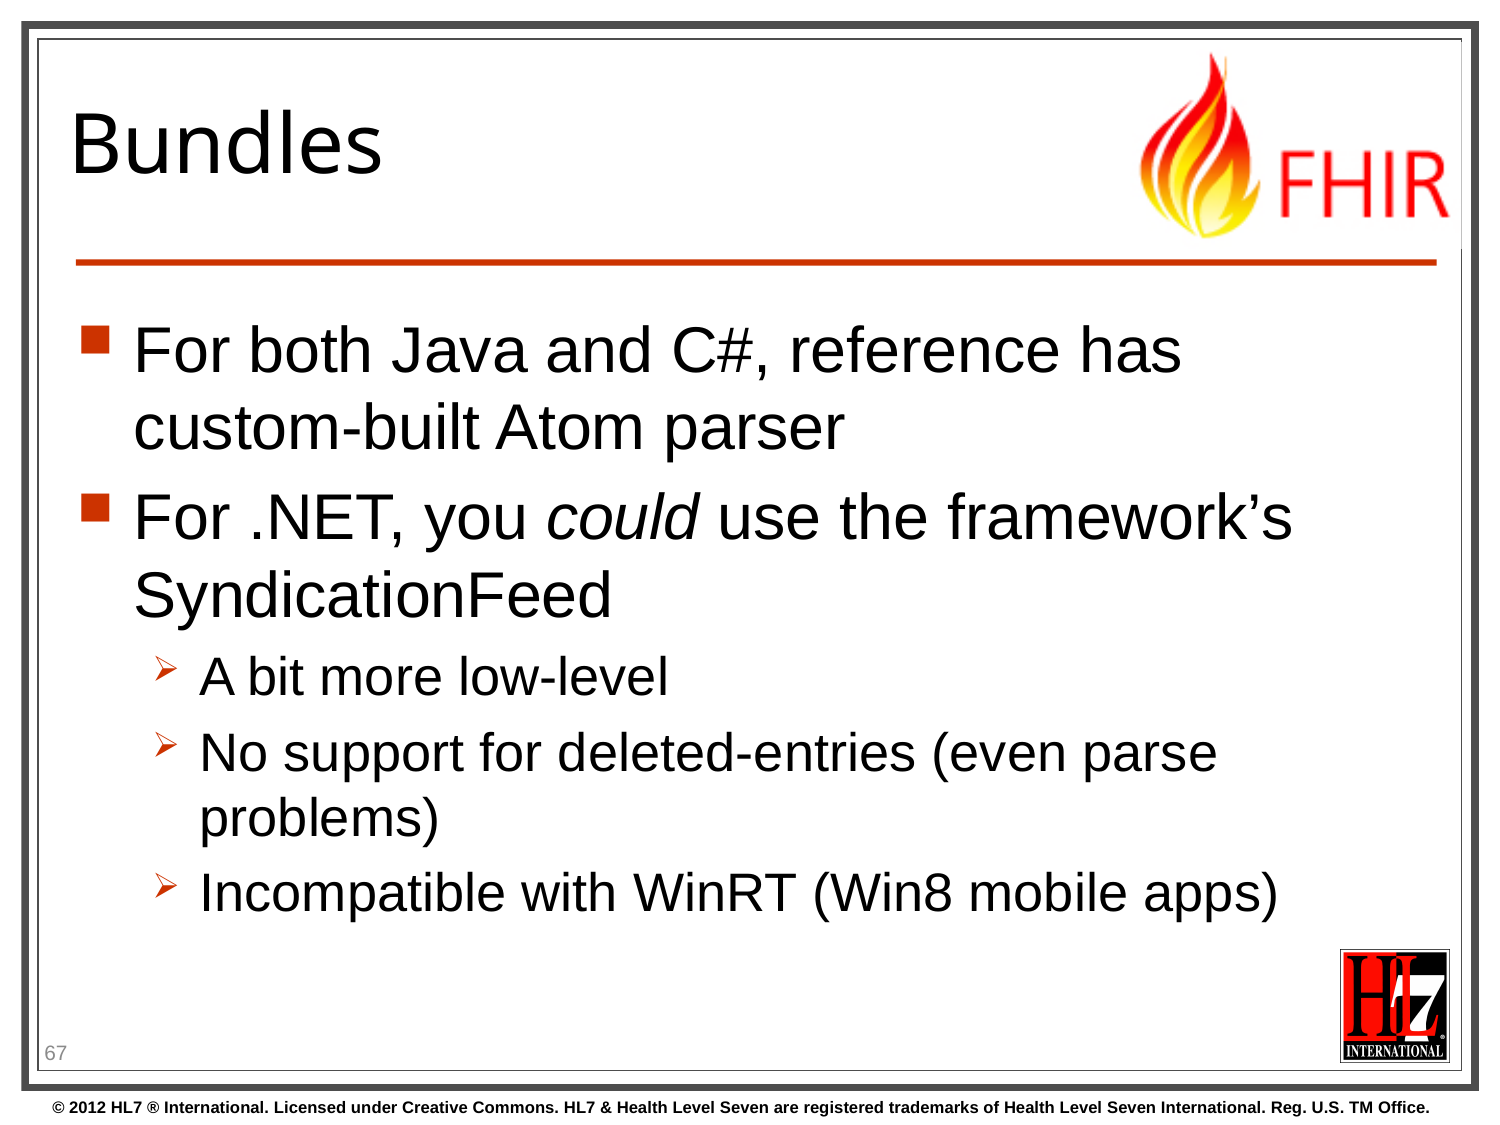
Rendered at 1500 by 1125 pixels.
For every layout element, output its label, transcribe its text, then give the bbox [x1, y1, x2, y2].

slide_number 67 [29, 1034, 148, 1071]
title Bundles [53, 54, 1128, 244]
picture [1340, 949, 1450, 1063]
list For both Java and C#, reference has custom-built Atom parser For .NET, you could use the framework’s SyndicationFeed A bit more low-level No support for deleted-entries (even parse problems) Incompatible with WinRT (Win8 mobile apps) [62, 299, 1438, 1035]
picture [1128, 42, 1462, 249]
